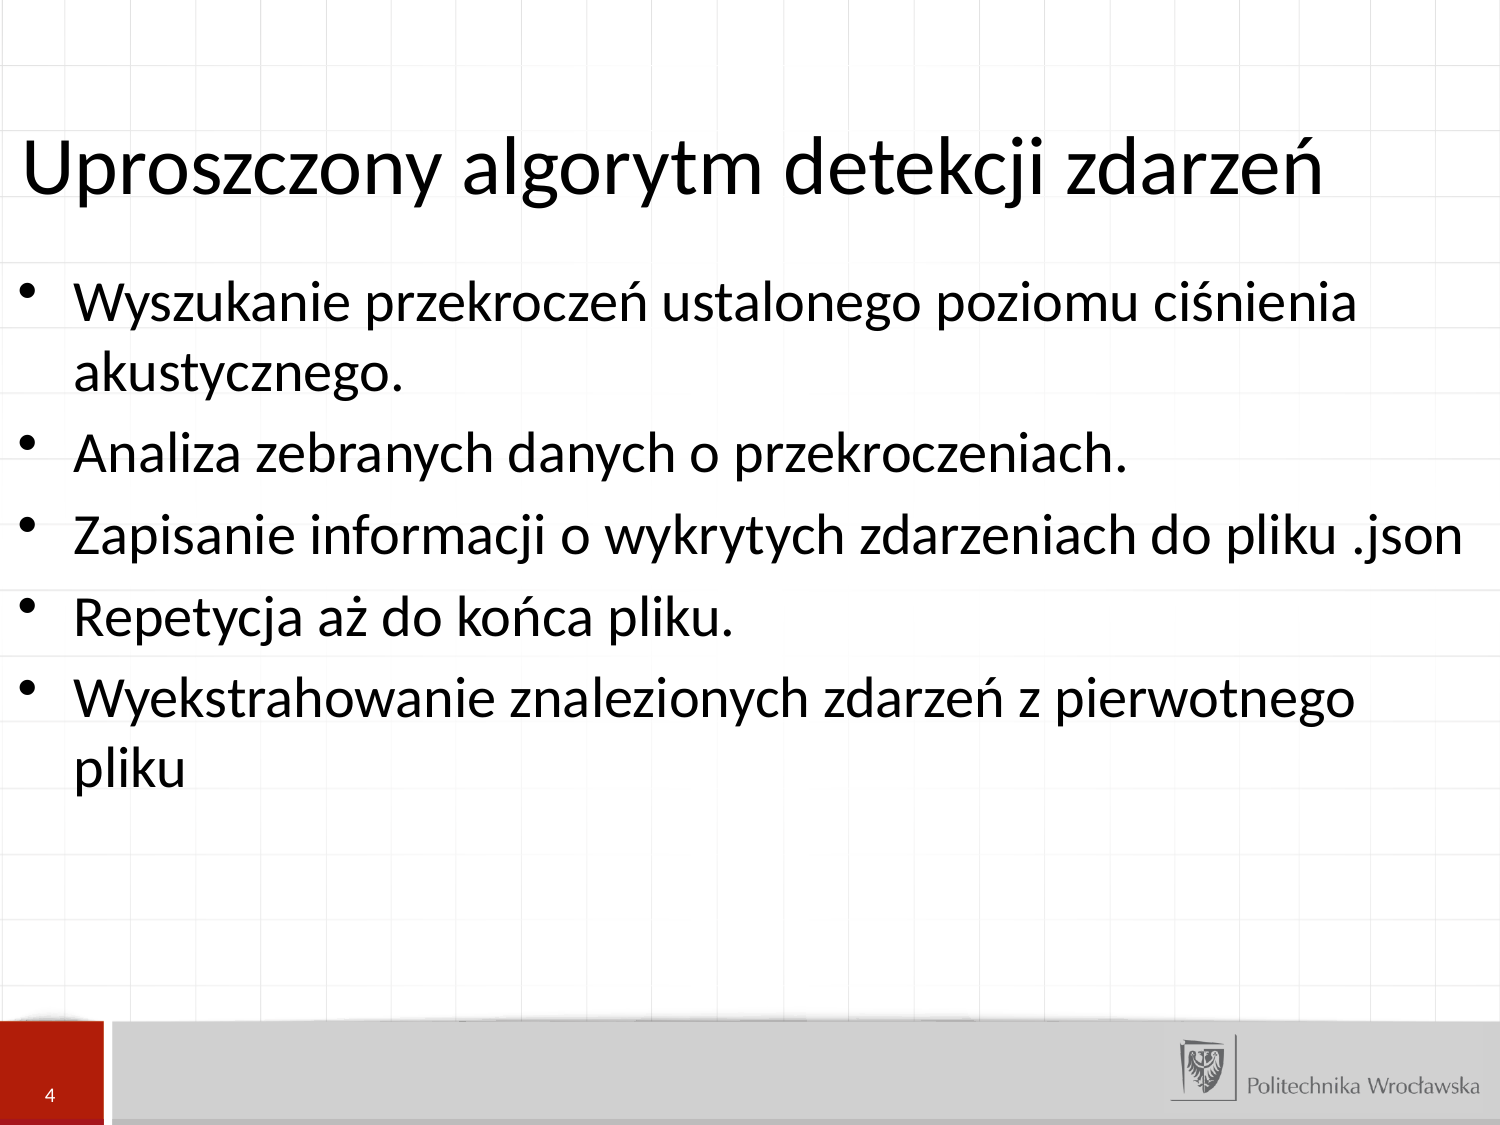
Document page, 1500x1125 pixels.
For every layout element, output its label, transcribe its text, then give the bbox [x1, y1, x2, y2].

list Uproszczony algorytm detekcji zdarzeń [21, 90, 1483, 232]
list Wyszukanie przekroczeń ustalonego poziomu ciśnienia akustycznego. Analiza zebranych danych o przekroczeniach. Zapisanie informacji o wykrytych zdarzeniach do pliku .json Repetycja aż do końca pliku. Wyekstrahowanie znalezionych zdarzeń z pierwotnego pliku [17, 255, 1480, 1000]
picture [0, 0, 1500, 1125]
